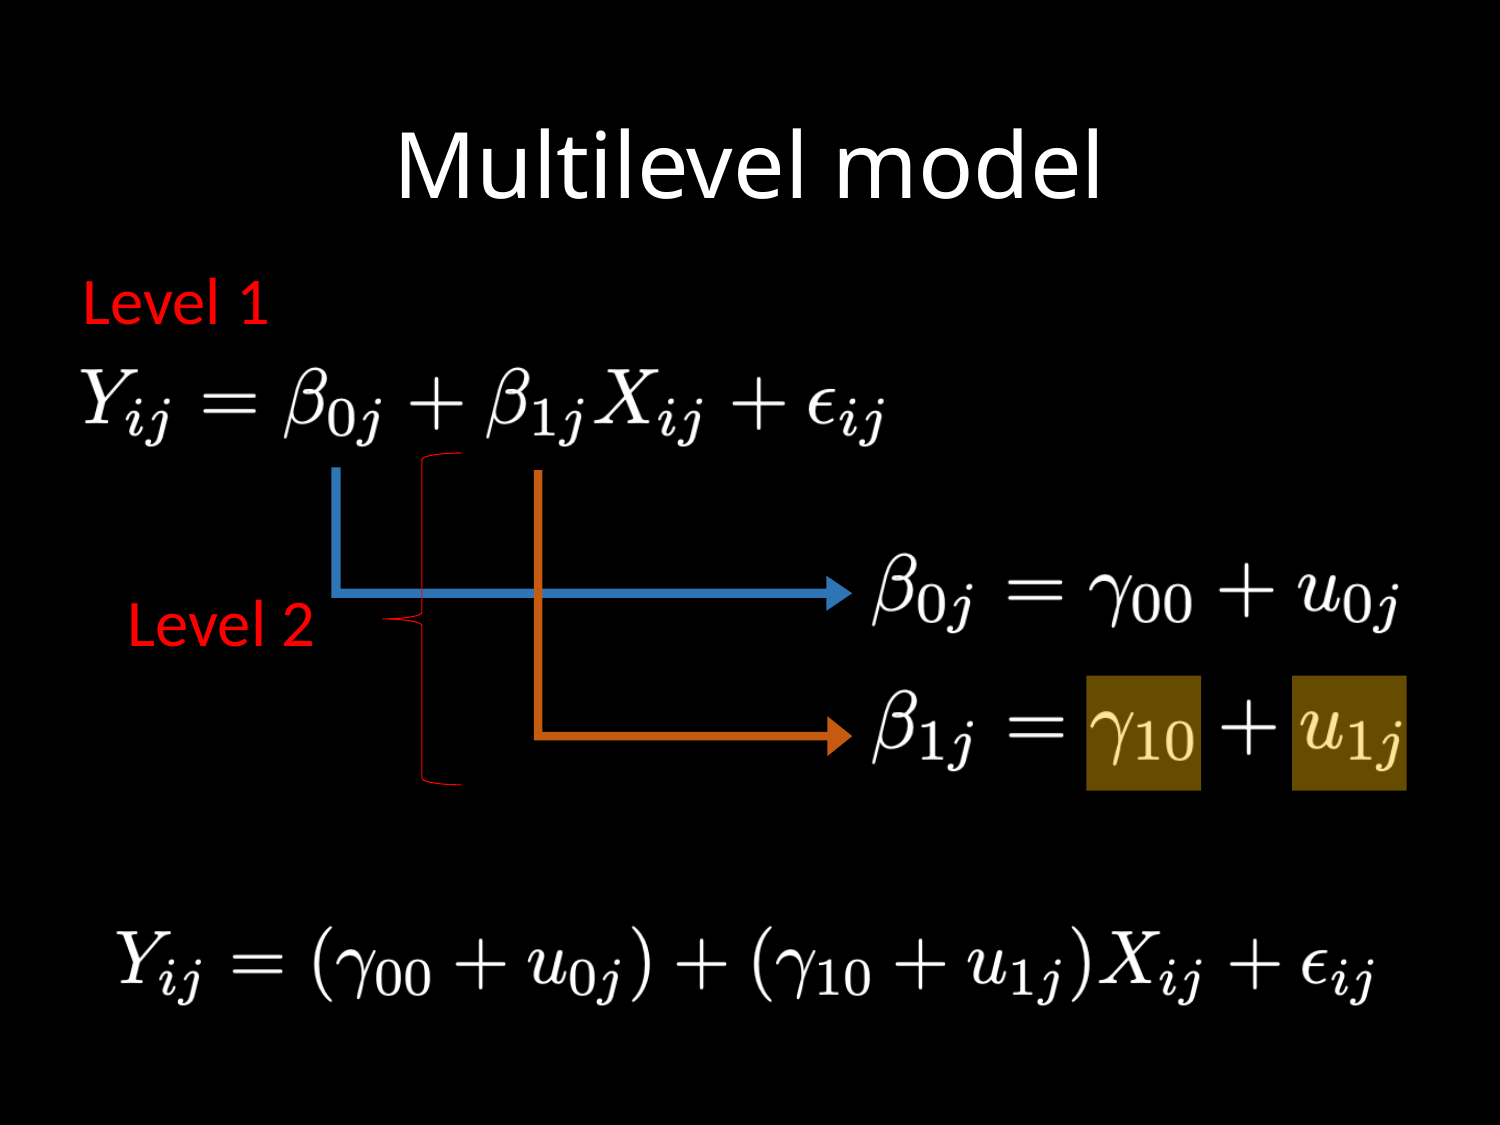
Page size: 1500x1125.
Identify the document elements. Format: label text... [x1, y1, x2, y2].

text_box [1085, 784, 1202, 792]
text_box [330, 466, 421, 599]
picture [103, 912, 1391, 1016]
text_box [544, 573, 852, 613]
text_box [462, 587, 532, 599]
text_box Level 2 [112, 572, 331, 668]
title Multilevel model [103, 59, 1397, 278]
text_box [1291, 784, 1408, 792]
text_box Level 1 [67, 250, 285, 346]
picture [852, 666, 1423, 784]
picture [852, 539, 1413, 648]
picture [62, 347, 898, 462]
text_box [532, 469, 852, 759]
text_box [382, 462, 462, 786]
